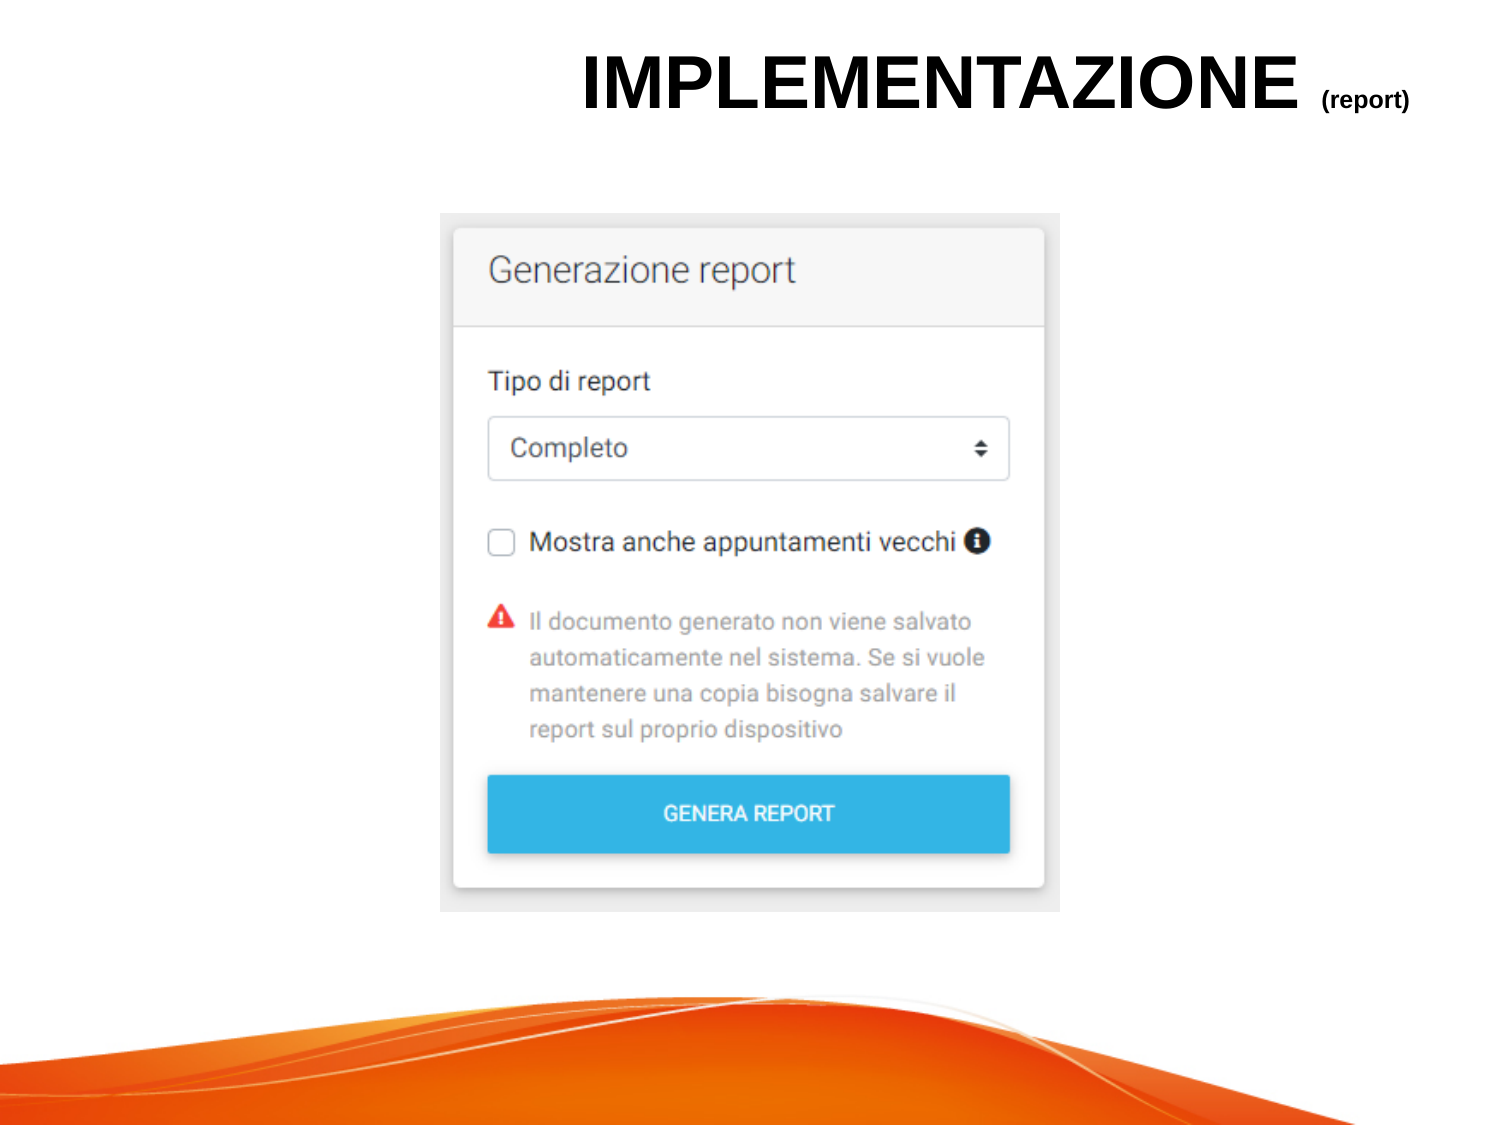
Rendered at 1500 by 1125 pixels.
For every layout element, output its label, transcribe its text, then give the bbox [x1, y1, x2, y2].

picture [0, 0, 1500, 1125]
title IMPLEMENTAZIONE (report) [74, 30, 1426, 127]
